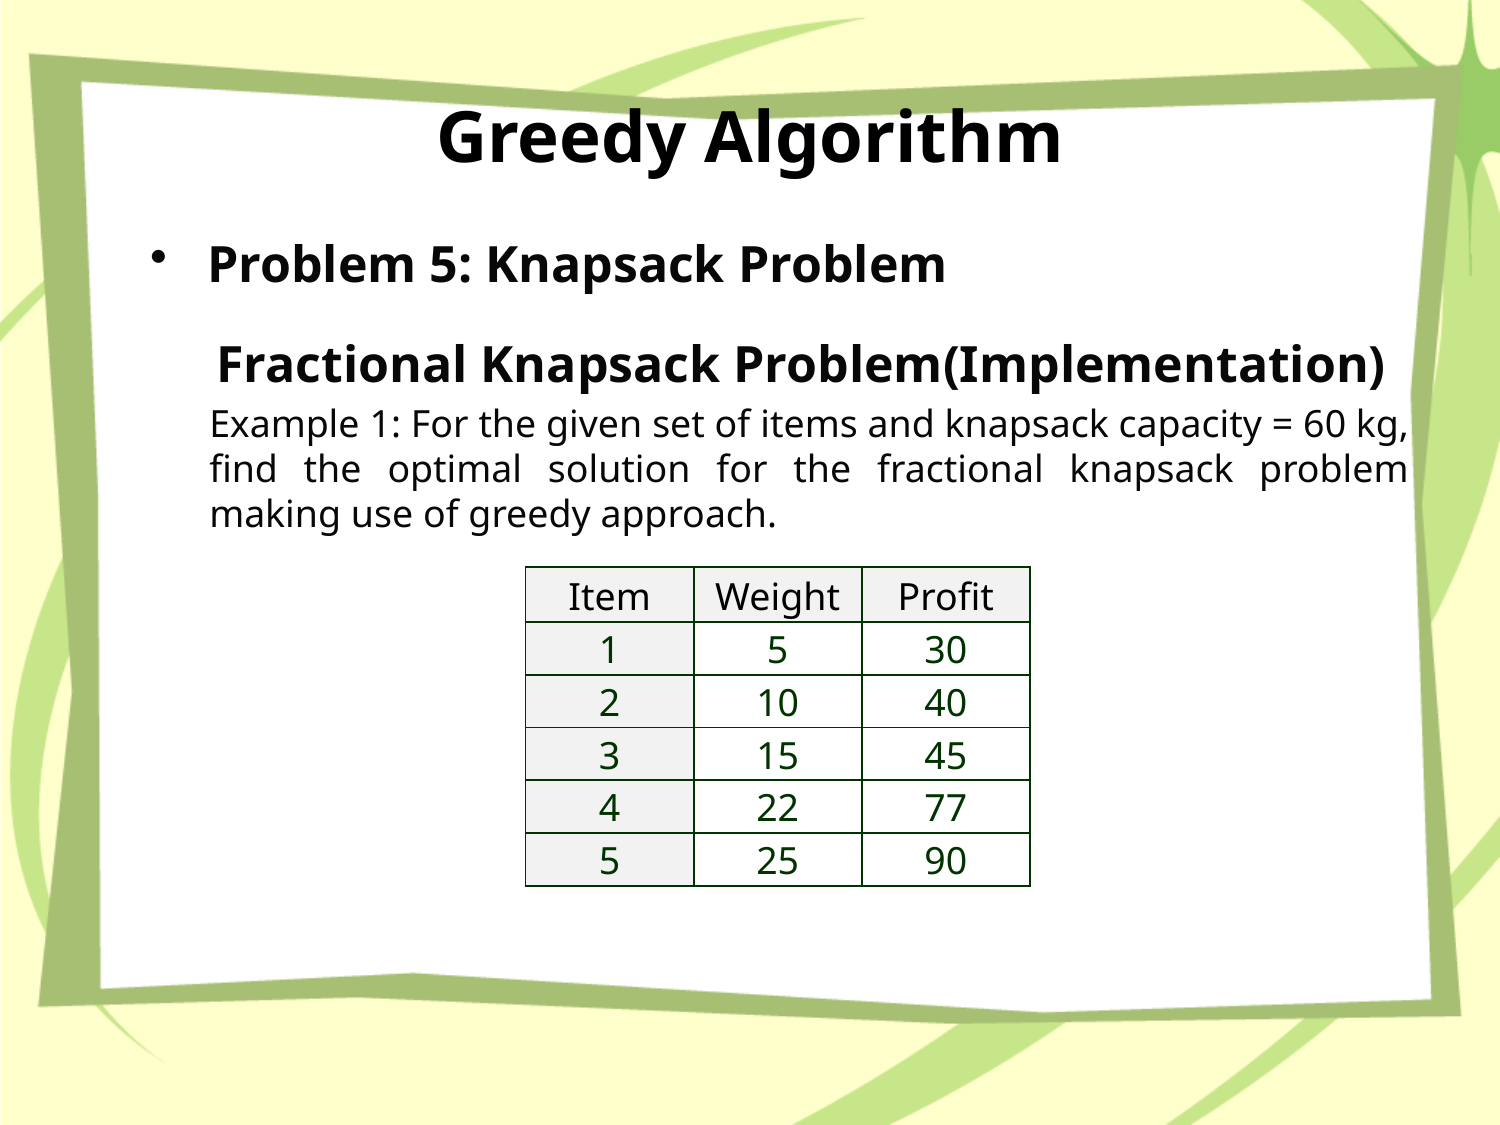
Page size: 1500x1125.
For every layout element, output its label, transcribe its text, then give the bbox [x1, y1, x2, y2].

table_cell 22 [695, 781, 861, 832]
table_cell 10 [695, 676, 861, 727]
table_cell 5 [695, 623, 861, 674]
text_box Problem 5: Knapsack Problem Fractional Knapsack Problem(Implementation) Example 1: For the given set of items and knapsack capacity = 60 kg, find the optimal solution for the fractional knapsack problem making use of greedy approach. [135, 224, 1425, 1012]
table_cell 45 [863, 728, 1029, 779]
table_cell 40 [863, 676, 1029, 727]
table_cell 15 [695, 728, 861, 779]
table_cell 5 [526, 834, 693, 885]
table_cell 1 [526, 623, 693, 674]
table_cell 30 [863, 623, 1029, 674]
table_cell 2 [526, 676, 693, 727]
table_cell 77 [863, 781, 1029, 832]
table_cell 4 [526, 781, 693, 832]
table_header Weight [695, 568, 861, 621]
table_cell 3 [526, 728, 693, 779]
table_header Profit [863, 568, 1029, 621]
title Greedy Algorithm [75, 75, 1425, 194]
picture [0, 0, 1500, 1125]
table_header Item [526, 568, 693, 621]
table_cell 25 [695, 834, 861, 885]
table_cell 90 [863, 834, 1029, 885]
